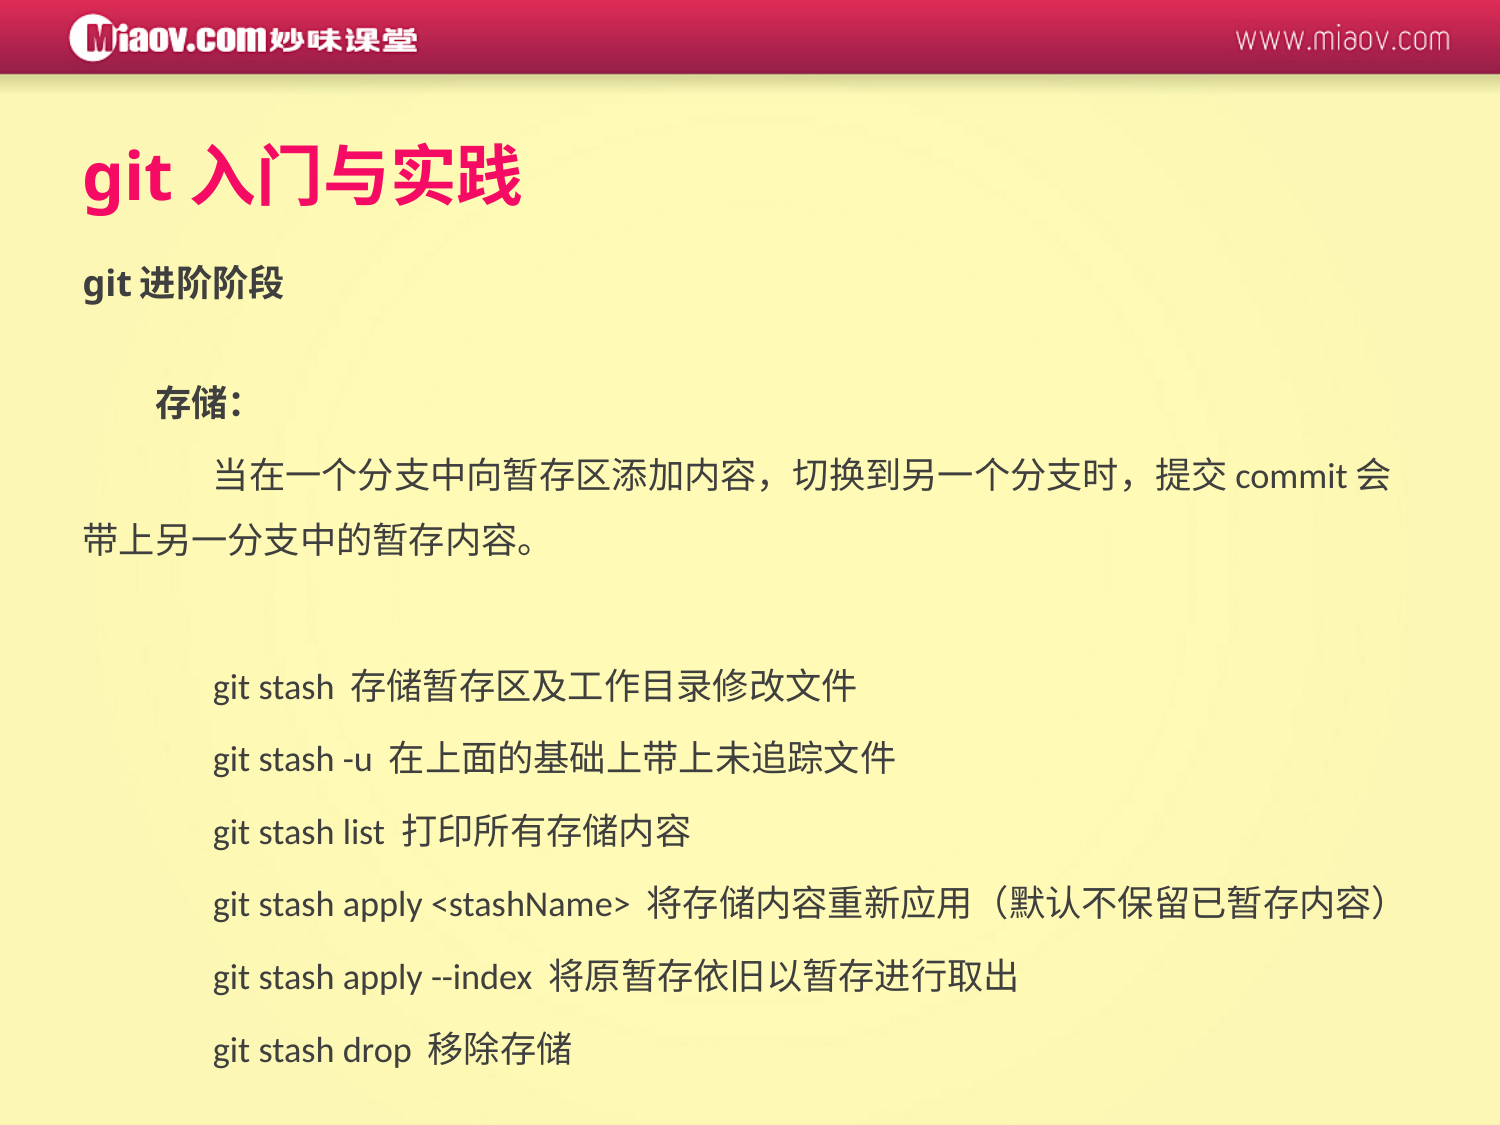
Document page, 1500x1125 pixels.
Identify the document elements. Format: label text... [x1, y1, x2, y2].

title git入门与实践 [74, 79, 1426, 206]
list git进阶阶段 存储： 当在一个分支中向暂存区添加内容，切换到另一个分支时，提交commit会带上另一分支中的暂存内容。 git stash 存储暂存区及工作目录修改文件 git stash -u 在上面的基础上带上未追踪文件 git stash list 打印所有存储内容 git stash apply <stashName> 将存储内容重新应用（默认不保留已暂存内容） git stash apply --index 将原暂存依旧以暂存进行取出 git stash drop 移除存储 [74, 206, 1426, 1098]
picture [0, 0, 1500, 1125]
